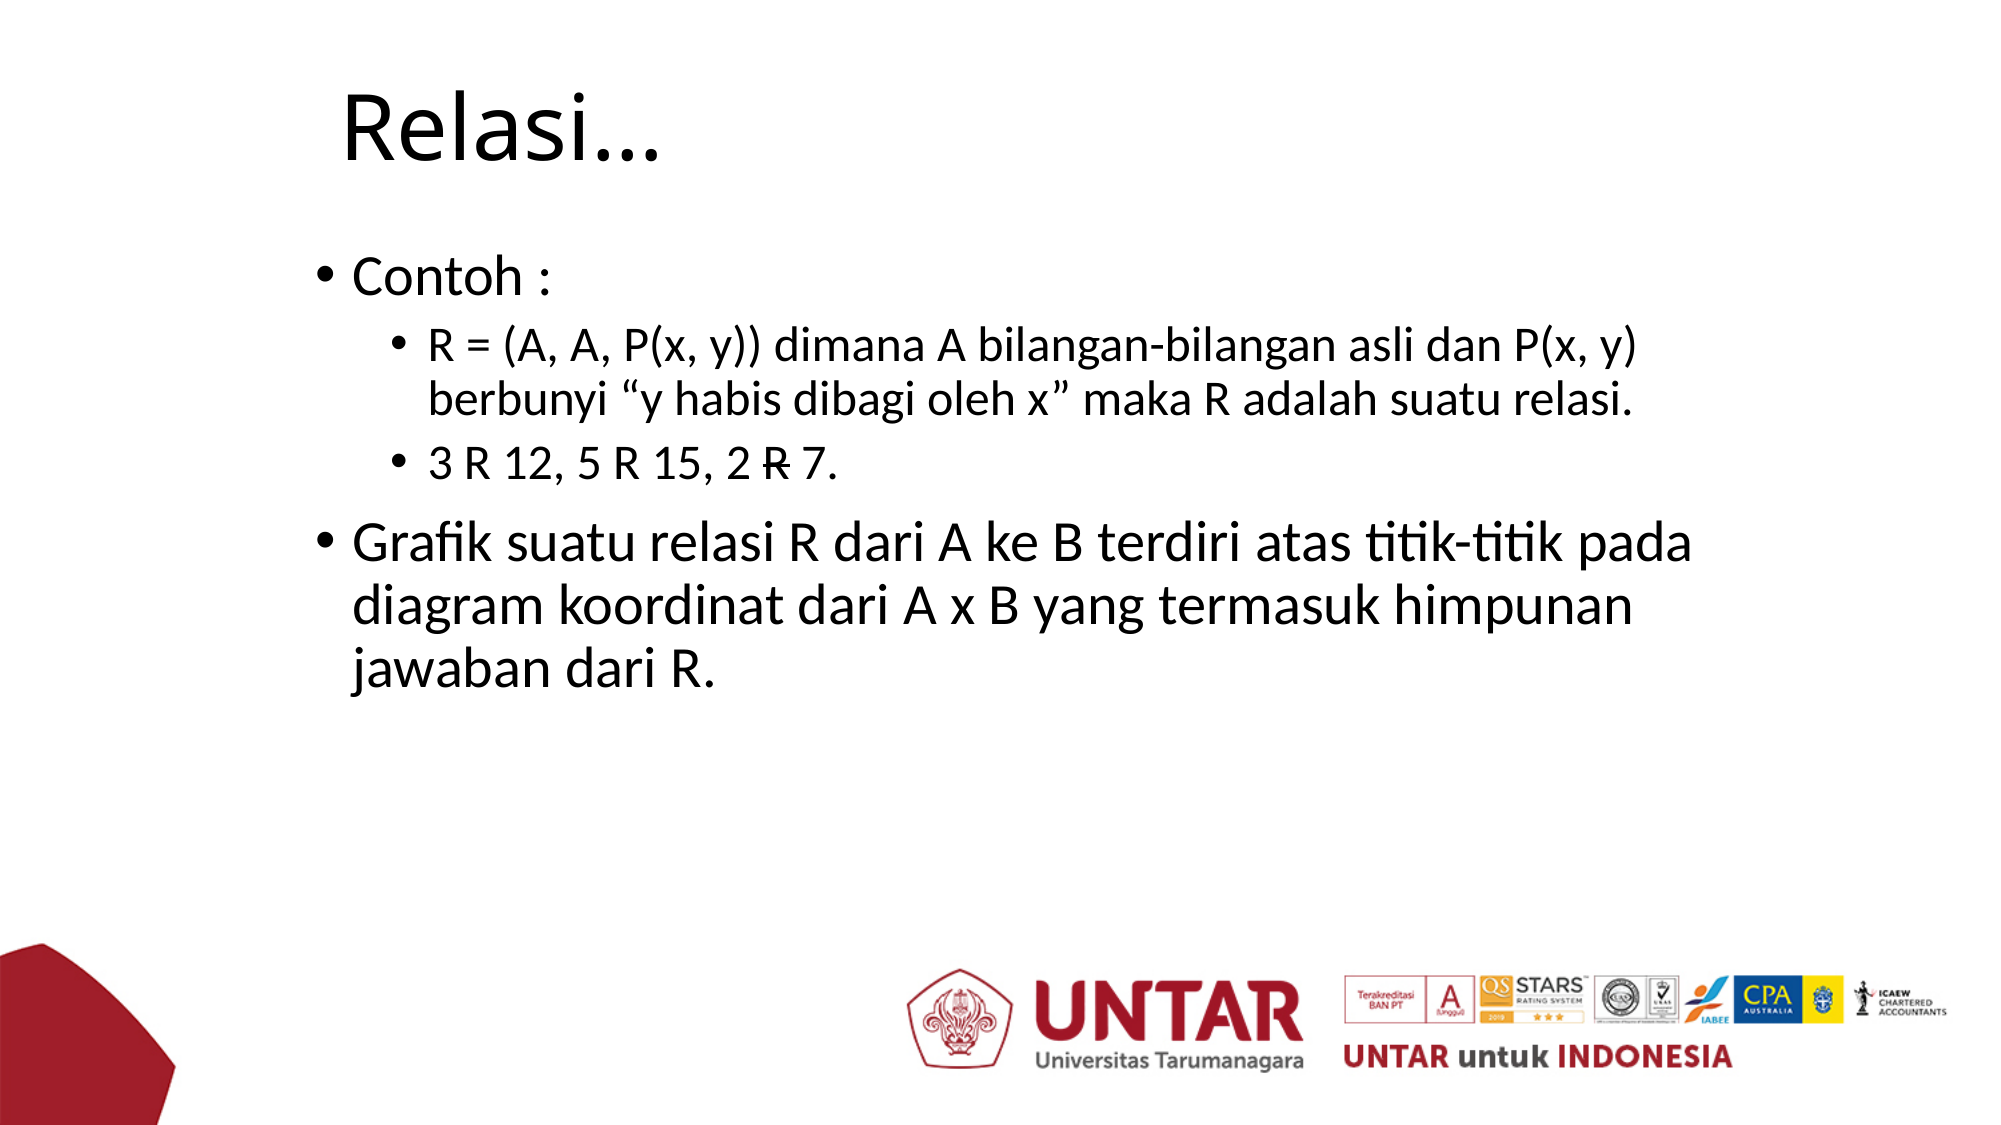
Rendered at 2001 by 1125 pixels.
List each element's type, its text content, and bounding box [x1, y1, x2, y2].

title Relasi… [324, 37, 1393, 225]
picture [0, 0, 2001, 1125]
list Contoh : R = (A, A, P(x, y)) dimana A bilangan-bilangan asli dan P(x, y) berbunyi “y habis dibagi oleh x” maka R adalah suatu relasi. 3 R 12, 5 R 15, 2 R 7. Grafik suatu relasi R dari A ke B terdiri atas titik-titik pada diagram koordinat dari A x B yang termasuk himpunan jawaban dari R. [300, 237, 1716, 1000]
